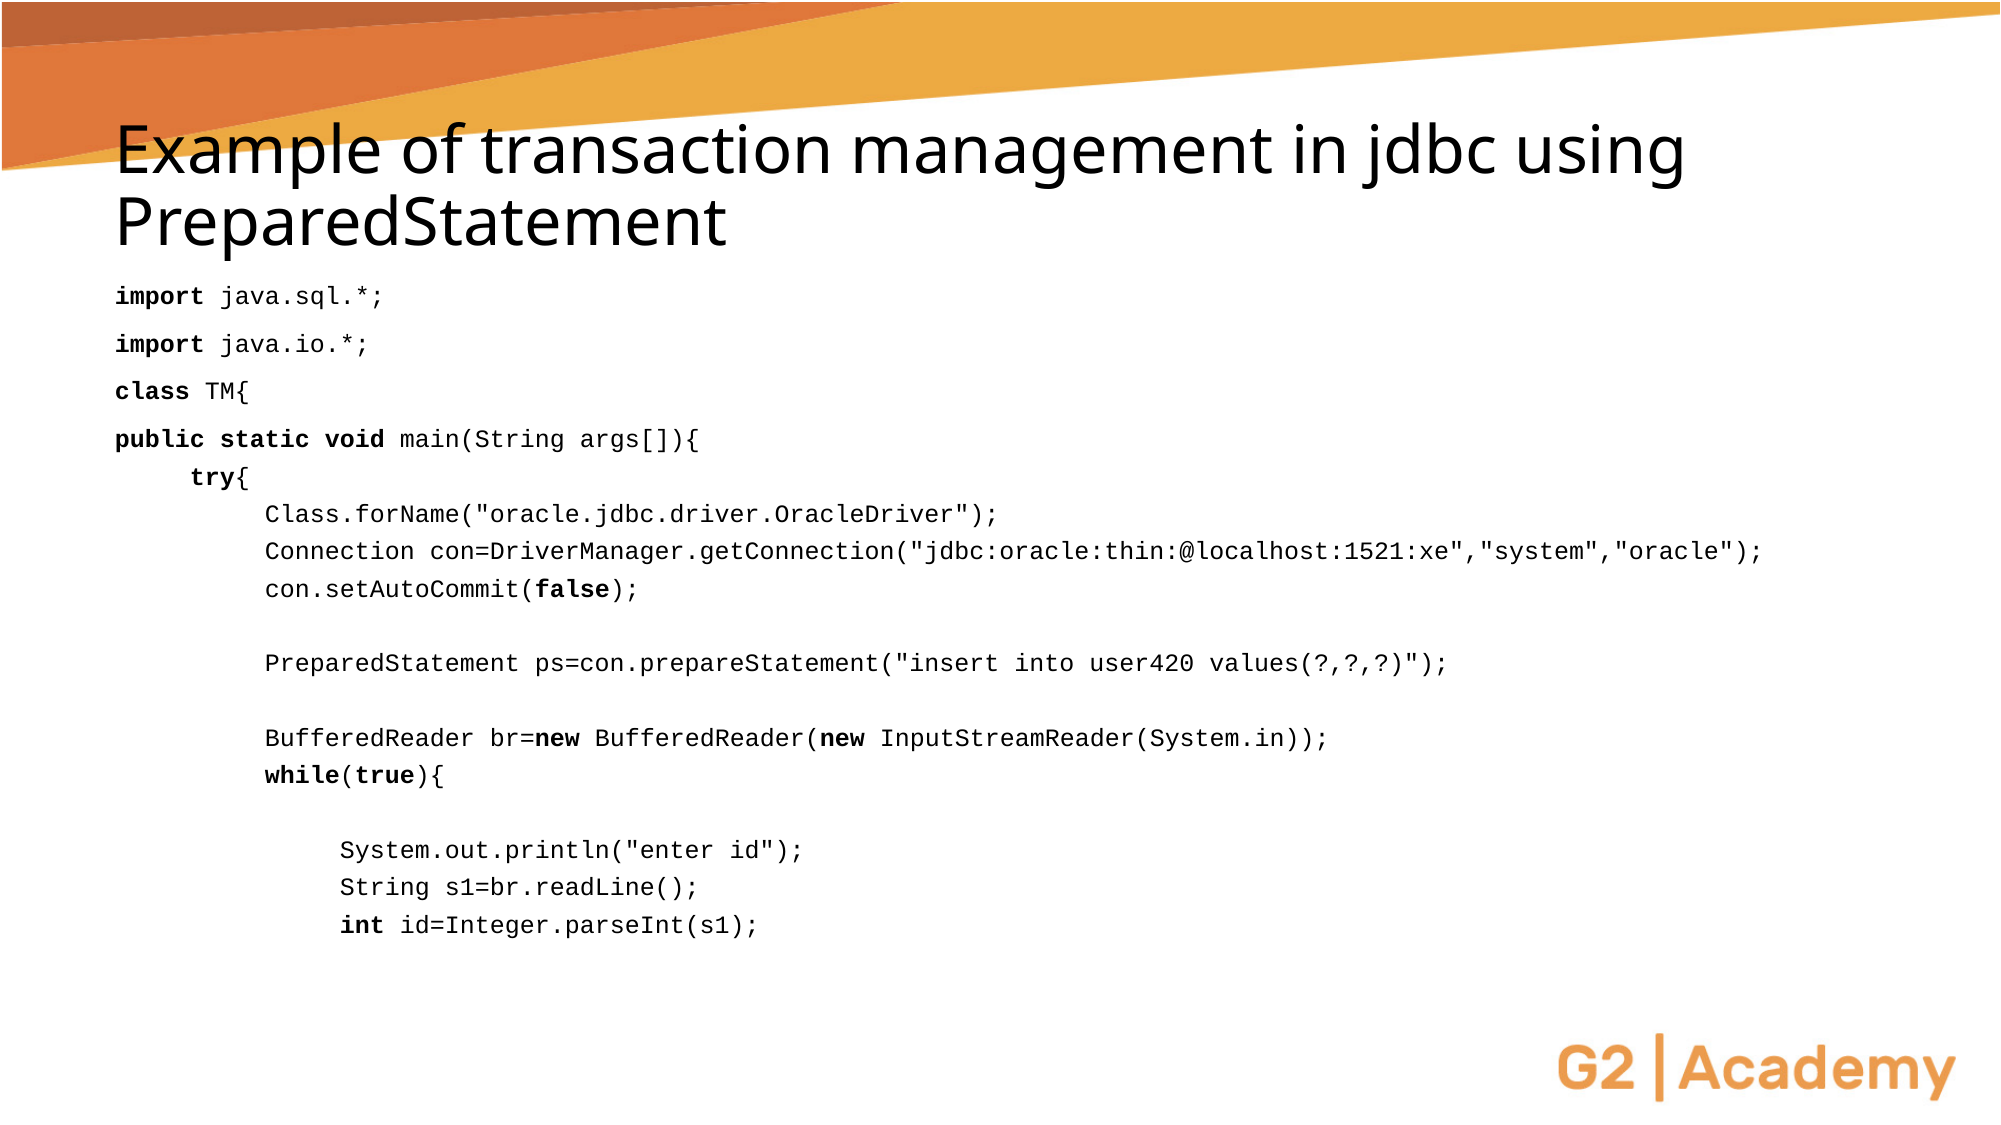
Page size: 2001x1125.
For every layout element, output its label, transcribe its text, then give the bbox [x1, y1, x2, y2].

list import java.sql.*; import java.io.*; class TM{ public static void main(String args[]){ try{ Class.forName("oracle.jdbc.driver.OracleDriver"); Connection con=DriverManager.getConnection("jdbc:oracle:thin:@localhost:1521:xe","system","oracle"); con.setAutoCommit(false); PreparedStatement ps=con.prepareStatement("insert into user420 values(?,?,?)"); BufferedReader br=new BufferedReader(new InputStreamReader(System.in)); while(true){ System.out.println("enter id"); String s1=br.readLine(); int id=Integer.parseInt(s1); [99, 275, 1900, 1037]
title Example of transaction management in jdbc using PreparedStatement [99, 100, 1900, 275]
picture [1, 2, 2000, 1125]
